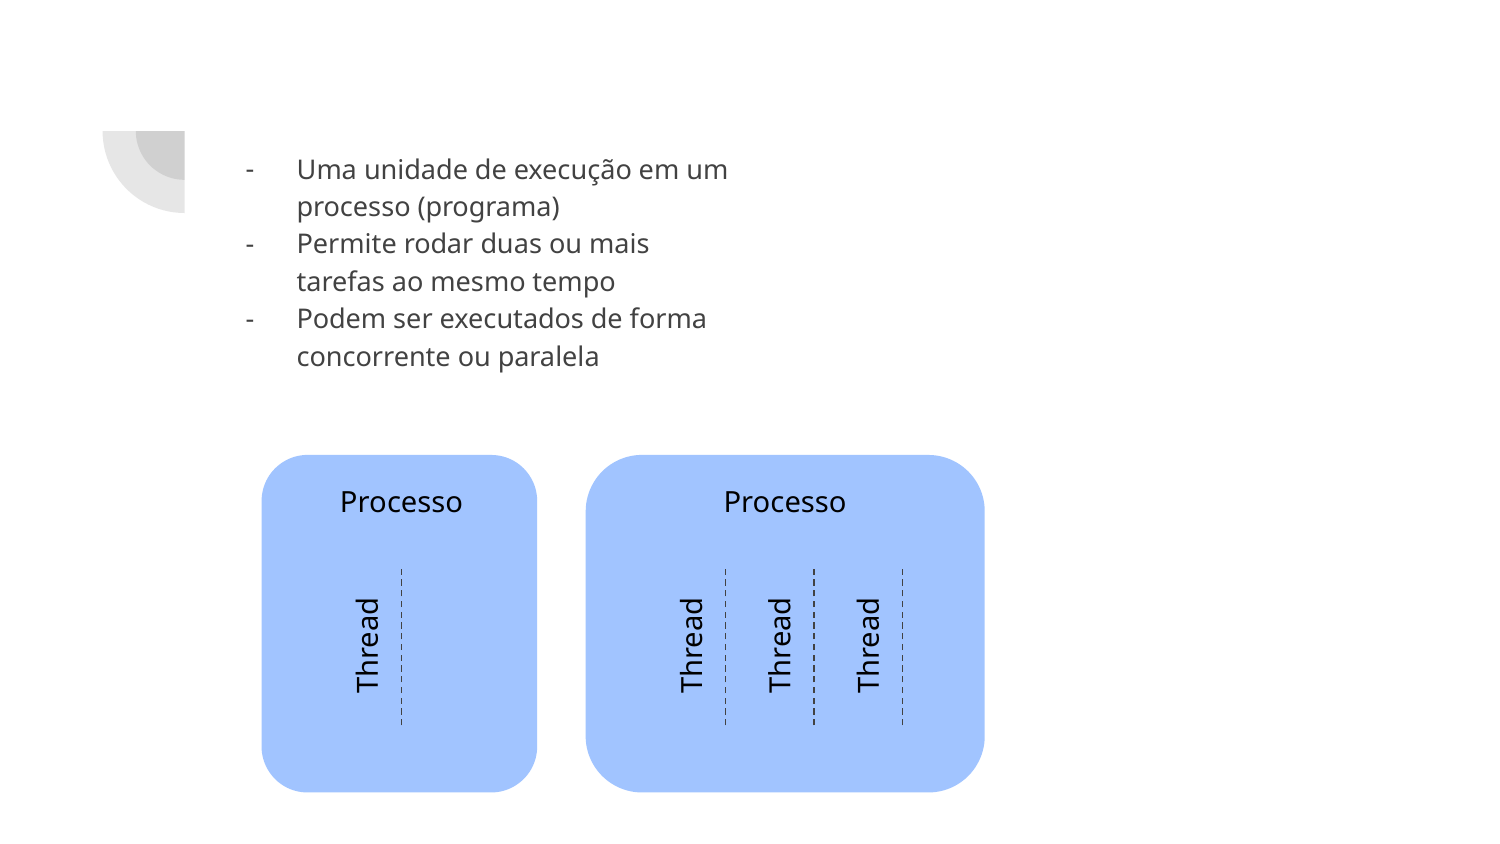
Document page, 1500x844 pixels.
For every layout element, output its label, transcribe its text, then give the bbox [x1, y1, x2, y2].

text_box Processo [631, 478, 939, 524]
text_box [585, 454, 985, 793]
text_box Thread [343, 558, 389, 732]
text_box [267, 454, 532, 478]
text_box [667, 558, 903, 732]
text_box [261, 524, 538, 793]
list Uma unidade de execução em um processo (programa) Permite rodar duas ou mais tarefas ao mesmo tempo Podem ser executados de forma concorrente ou paralela [206, 132, 750, 744]
text_box Processo [247, 478, 556, 524]
